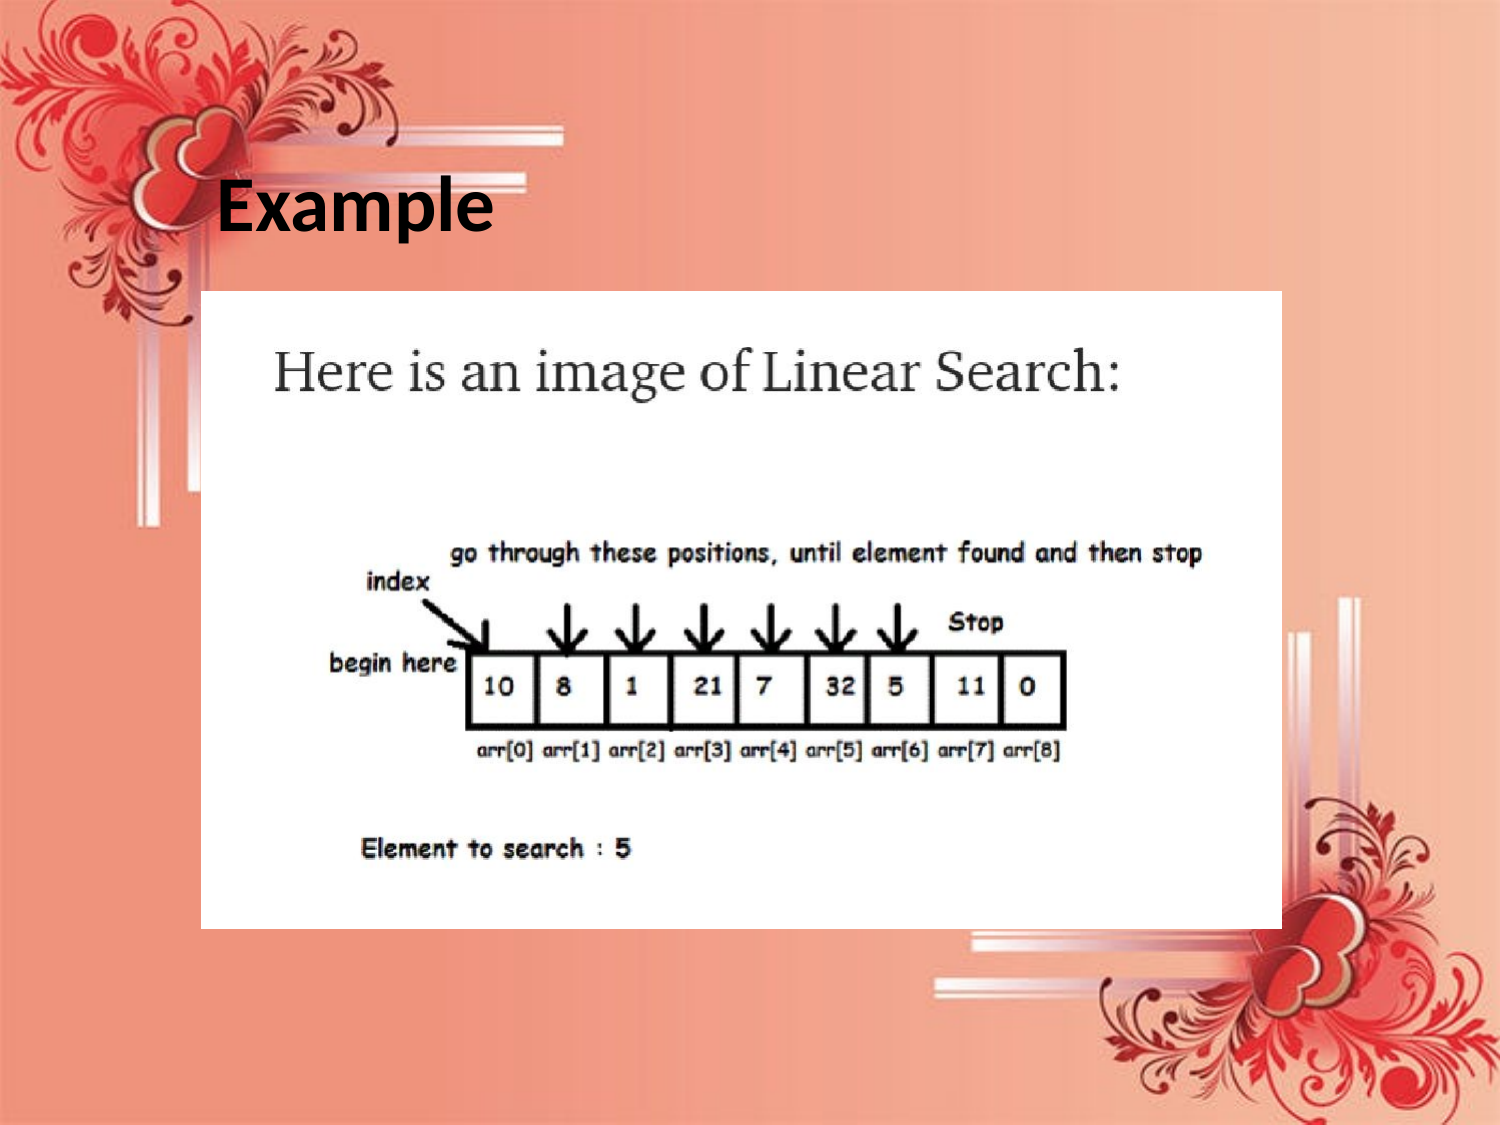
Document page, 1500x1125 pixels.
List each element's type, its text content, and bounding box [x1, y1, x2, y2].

list Example [201, 125, 1423, 256]
picture [0, 0, 1500, 1125]
